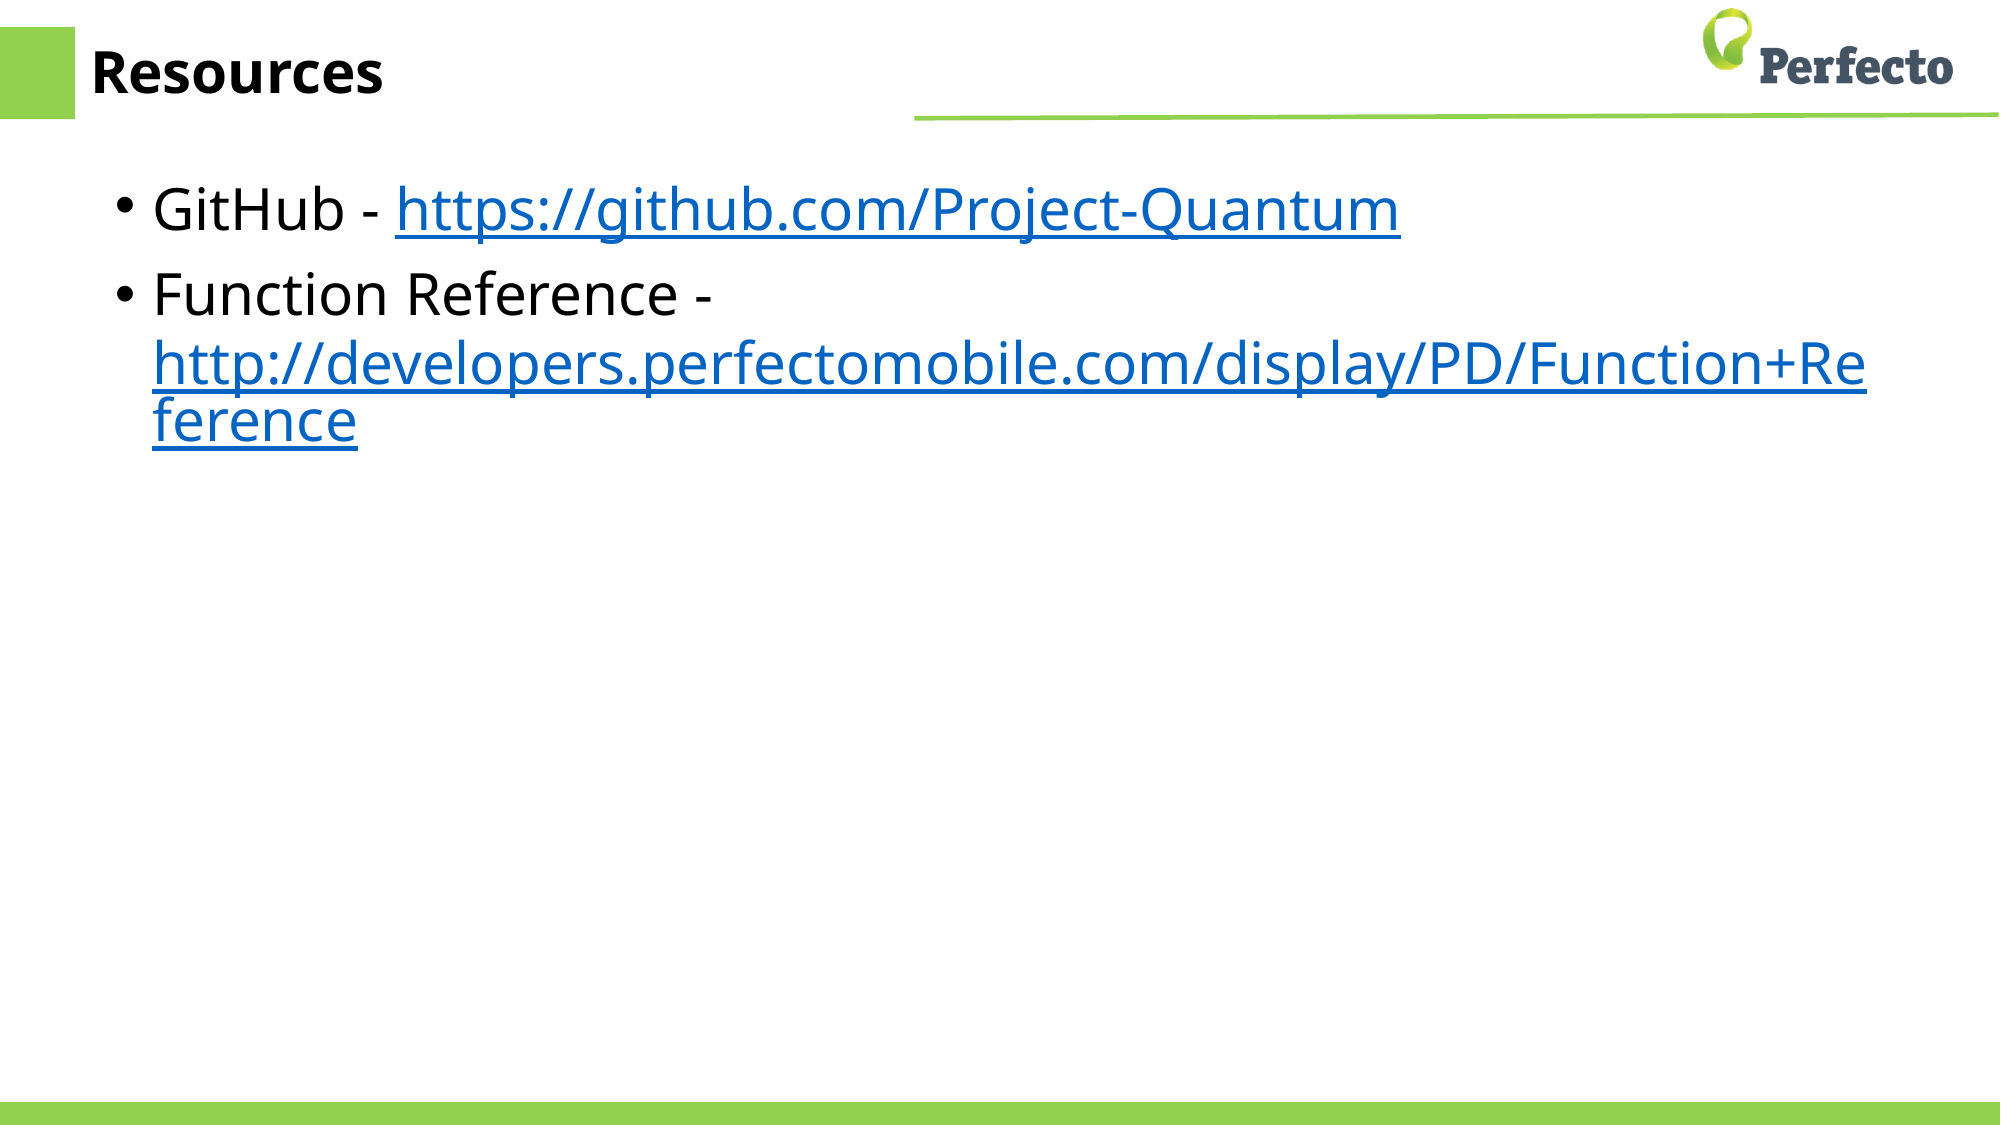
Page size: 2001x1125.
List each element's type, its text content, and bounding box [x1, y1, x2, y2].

list GitHub - https://github.com/Project-Quantum Function Reference - http://developers.perfectomobile.com/display/PD/Function+Reference [99, 165, 1900, 1034]
title Resources [75, 9, 915, 140]
picture [1701, 8, 1969, 89]
